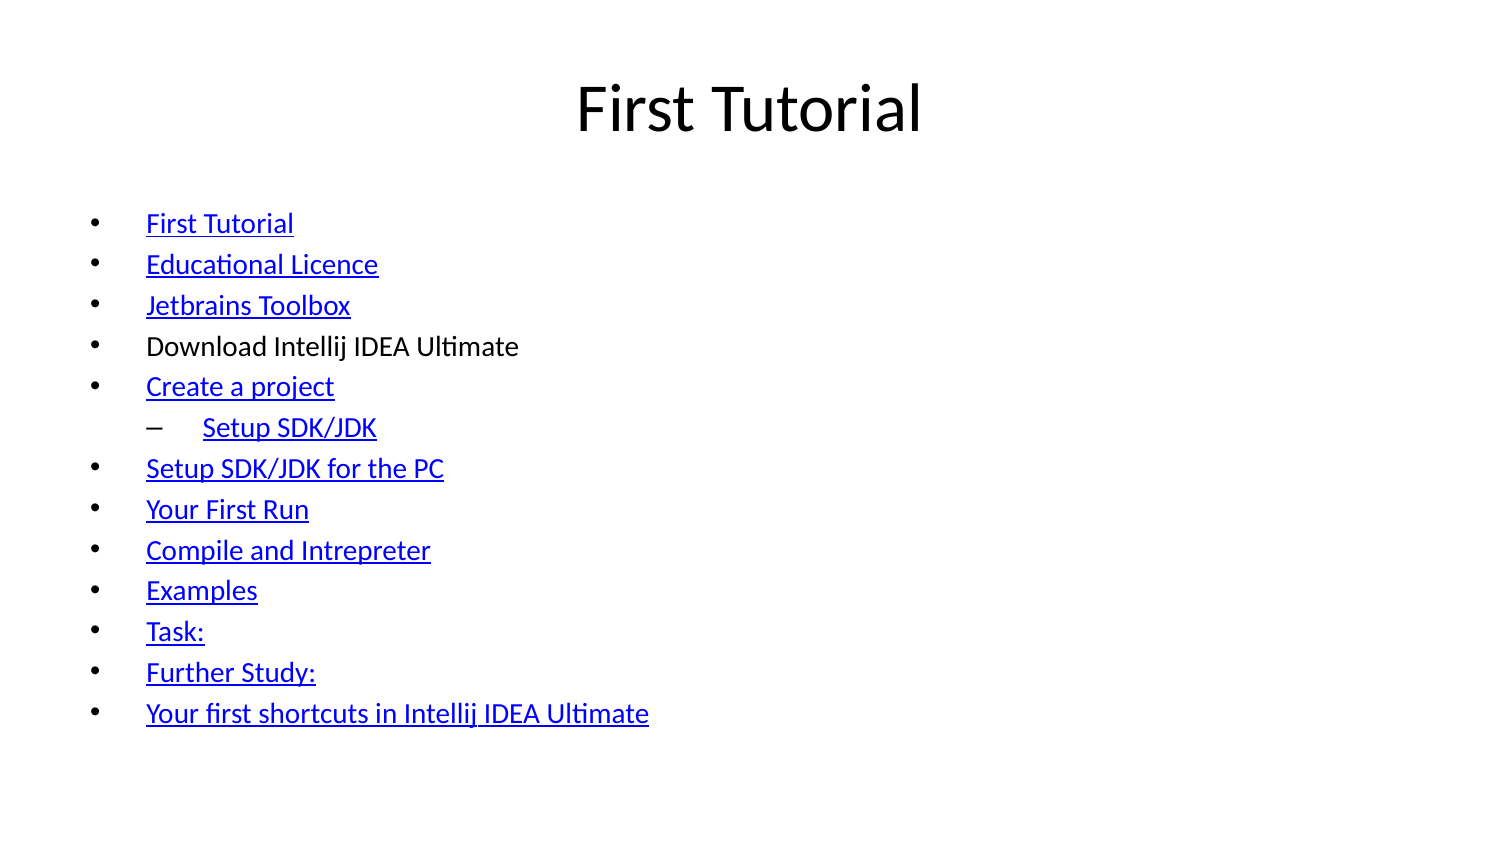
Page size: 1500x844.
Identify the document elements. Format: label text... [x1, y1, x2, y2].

list First Tutorial Educational Licence Jetbrains Toolbox Download Intellij IDEA Ultimate Create a project Setup SDK/JDK Setup SDK/JDK for the PC Your First Run Compile and Intrepreter Examples Task: Further Study: Your first shortcuts in Intellij IDEA Ultimate [75, 196, 1425, 754]
title First Tutorial [75, 33, 1425, 175]
